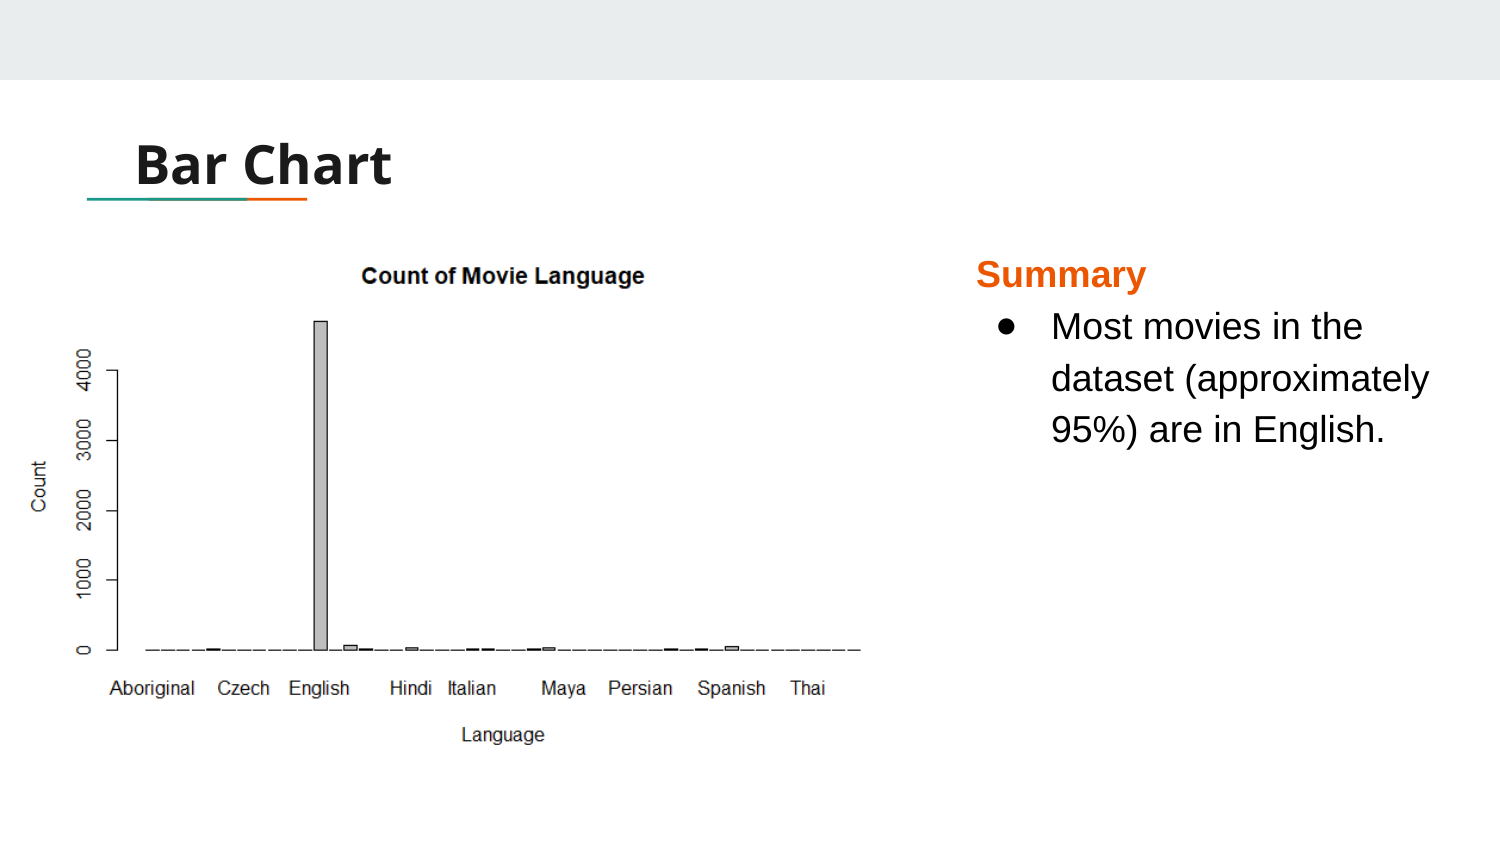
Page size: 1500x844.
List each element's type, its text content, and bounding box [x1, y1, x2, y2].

title Bar Chart [119, 115, 1381, 204]
picture [24, 228, 937, 770]
list Summary Most movies in the dataset (approximately 95%) are in English. [961, 228, 1500, 600]
